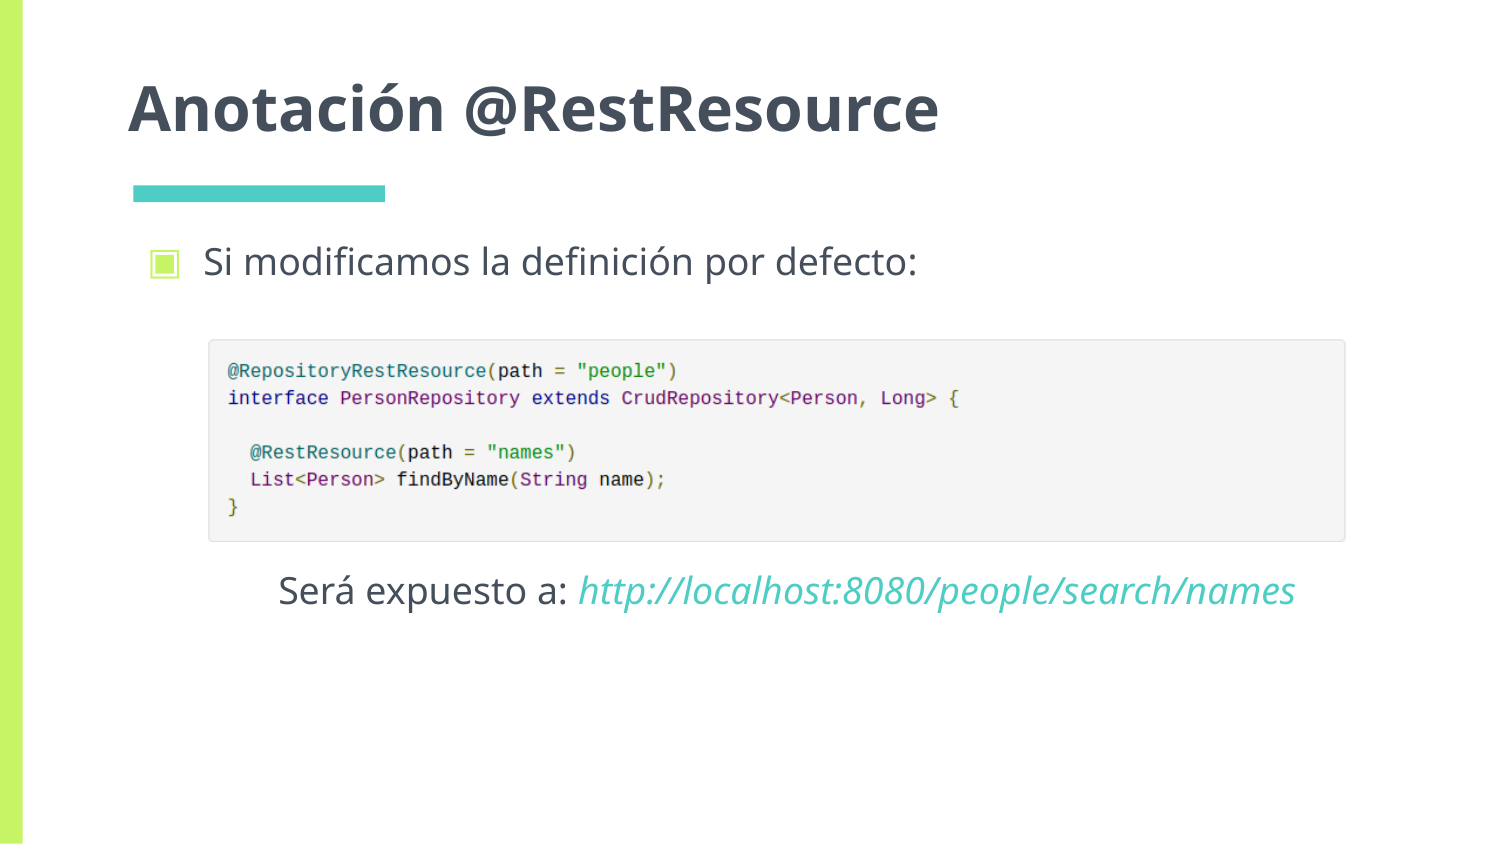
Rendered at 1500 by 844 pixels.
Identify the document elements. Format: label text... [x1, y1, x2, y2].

list Si modificamos la definición por defecto: Será expuesto a: http://localhost:8080/people/search/names [113, 222, 1453, 766]
picture [206, 337, 1349, 542]
title Anotación @RestResource [113, 0, 1387, 159]
